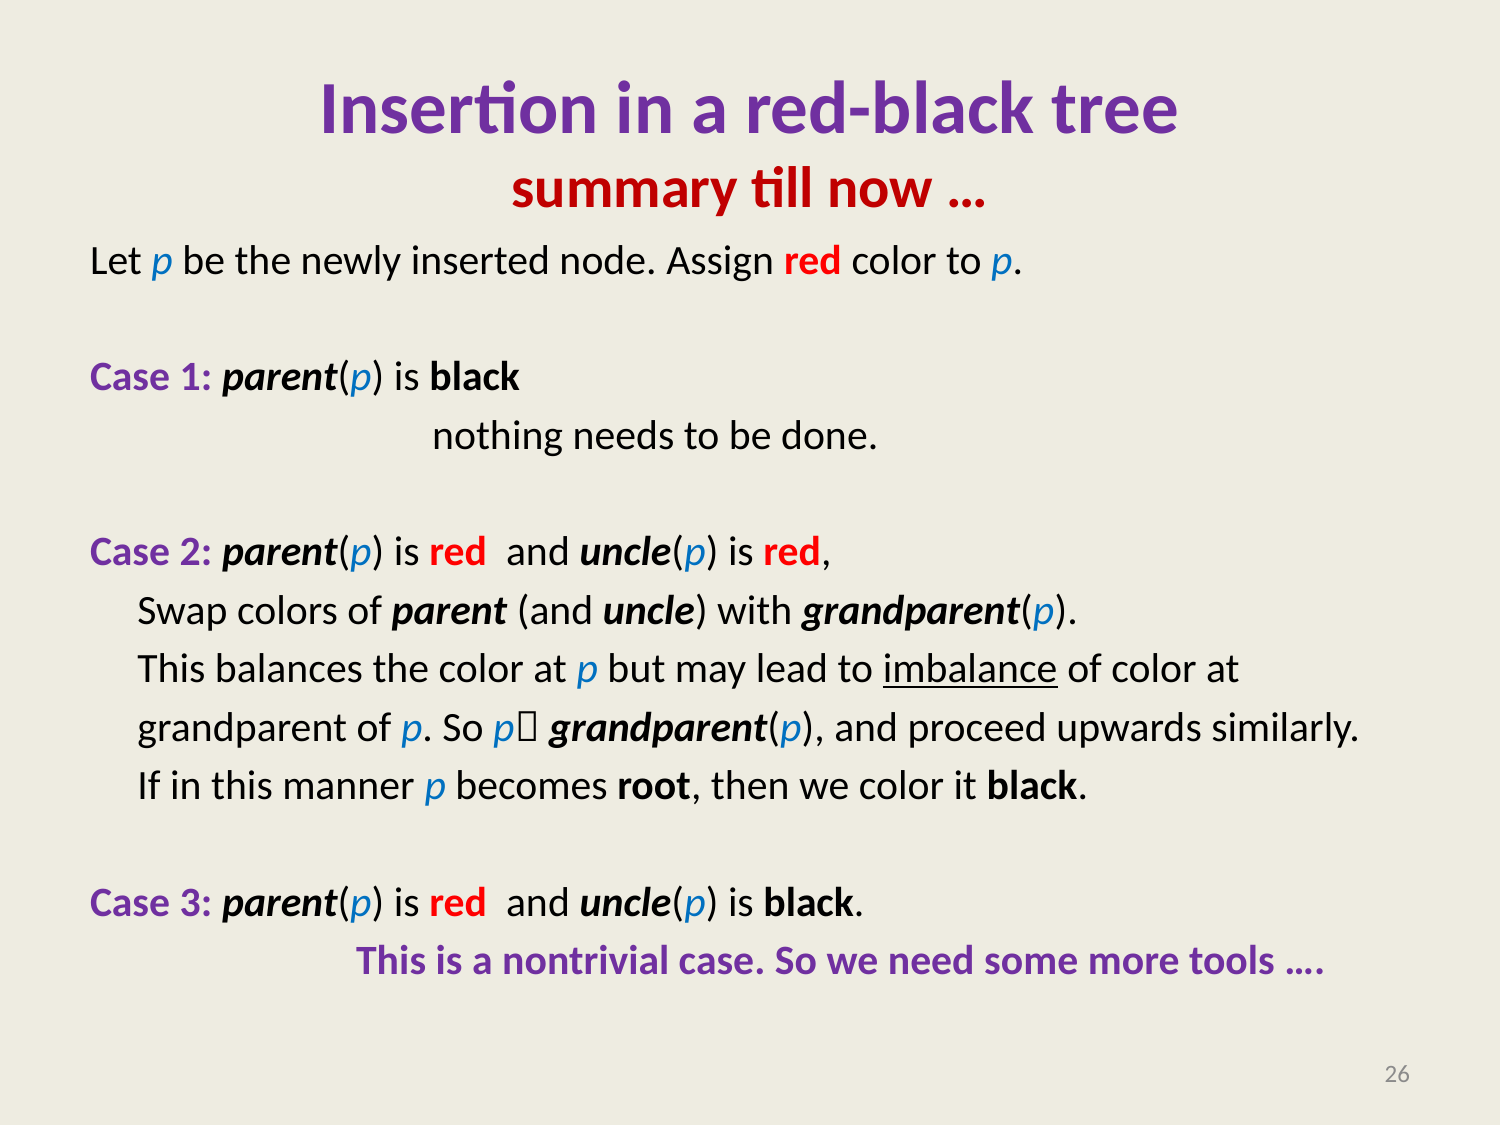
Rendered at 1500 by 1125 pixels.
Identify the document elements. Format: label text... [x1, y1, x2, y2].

list Let p be the newly inserted node. Assign red color to p. Case 1: parent(p) is black nothing needs to be done. Case 2: parent(p) is red and uncle(p) is red, Swap colors of parent (and uncle) with grandparent(p). This balances the color at p but may lead to imbalance of color at grandparent of p. So p grandparent(p), and proceed upwards similarly. If in this manner p becomes root, then we color it black. Case 3: parent(p) is red and uncle(p) is black. This is a nontrivial case. So we need some more tools …. [75, 224, 1425, 1005]
title Insertion in a red-black tree summary till now … [75, 45, 1425, 224]
slide_number 26 [1074, 1042, 1425, 1103]
